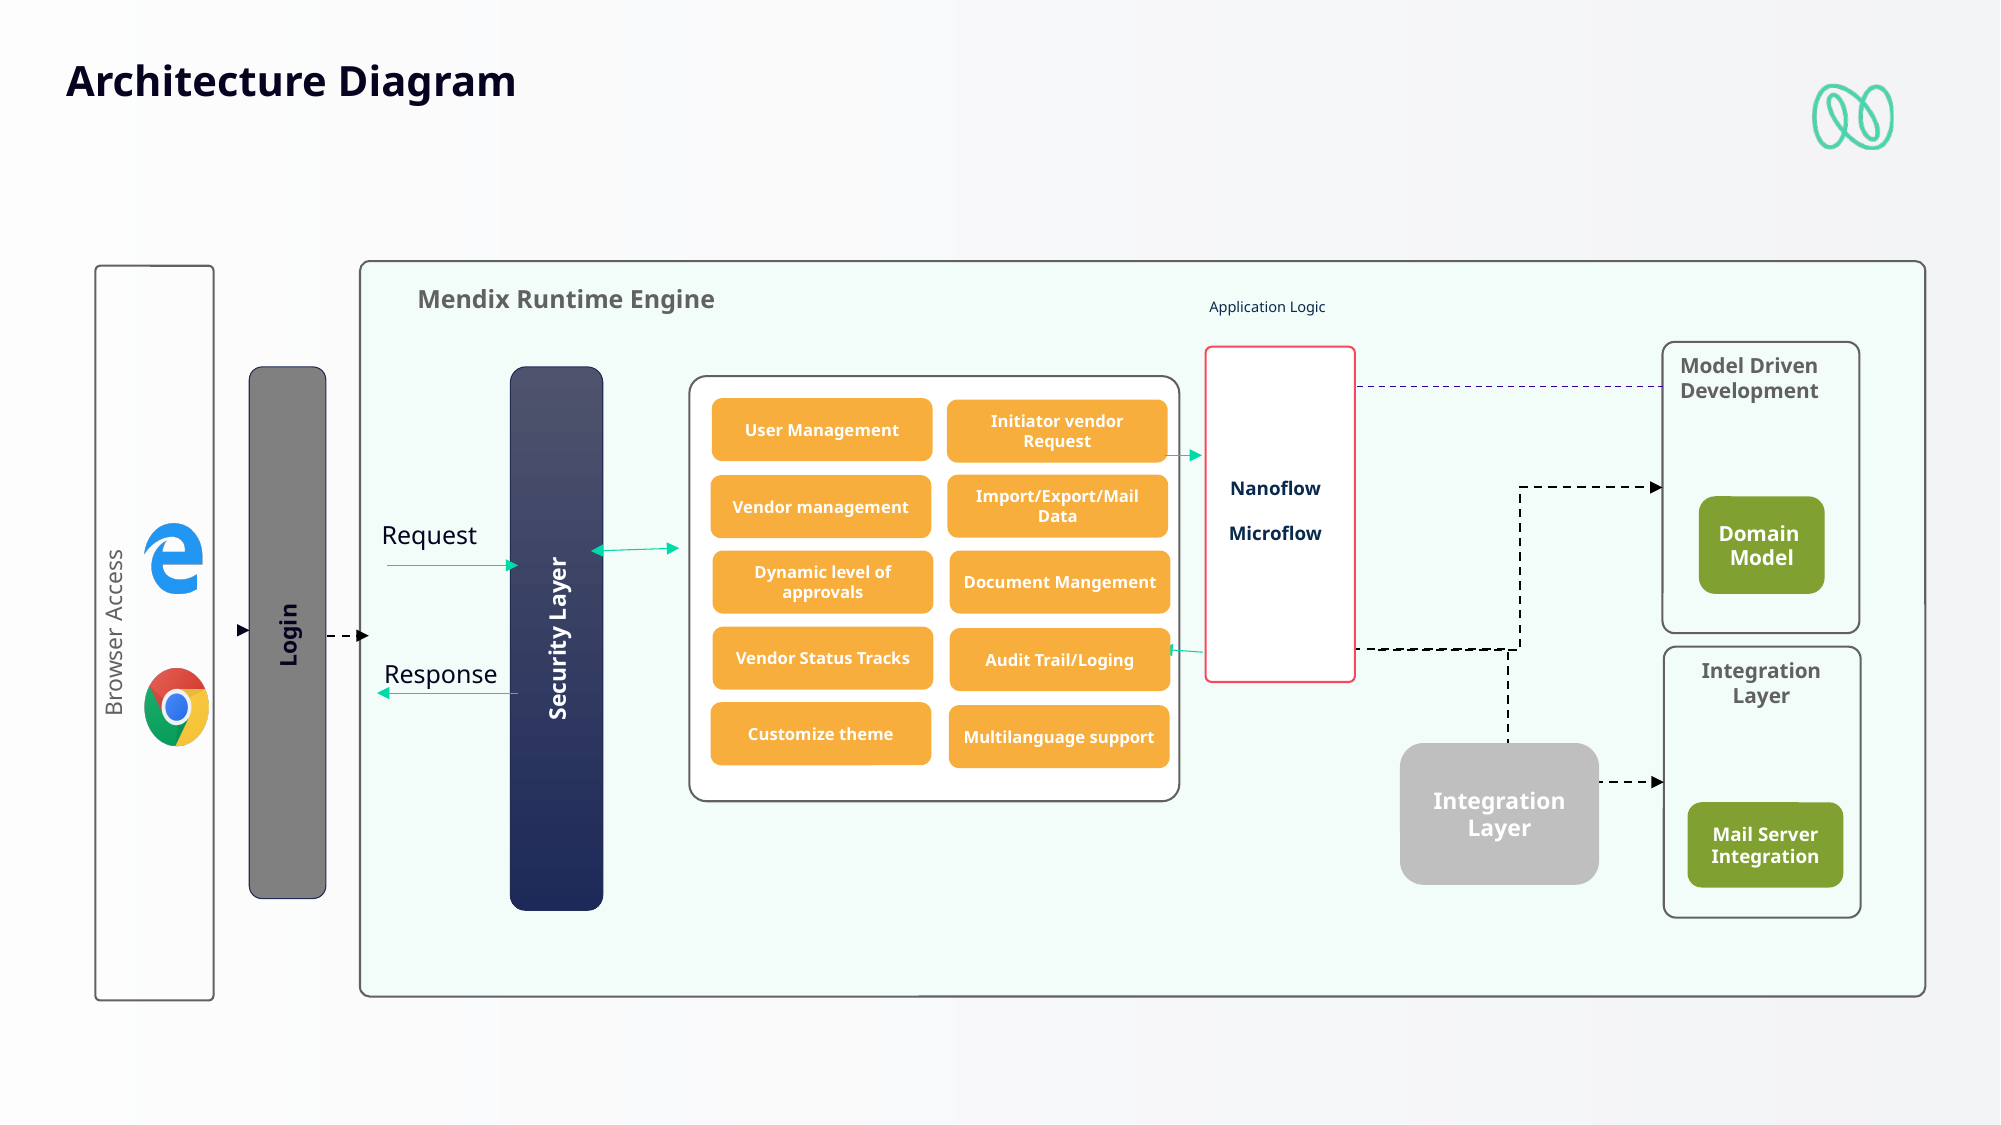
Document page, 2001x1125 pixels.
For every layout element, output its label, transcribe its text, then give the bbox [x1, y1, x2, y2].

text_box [1160, 649, 1203, 653]
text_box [91, 261, 1926, 1001]
picture [1803, 84, 1893, 150]
text_box Architecture Diagram [51, 42, 1331, 112]
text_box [590, 547, 680, 551]
